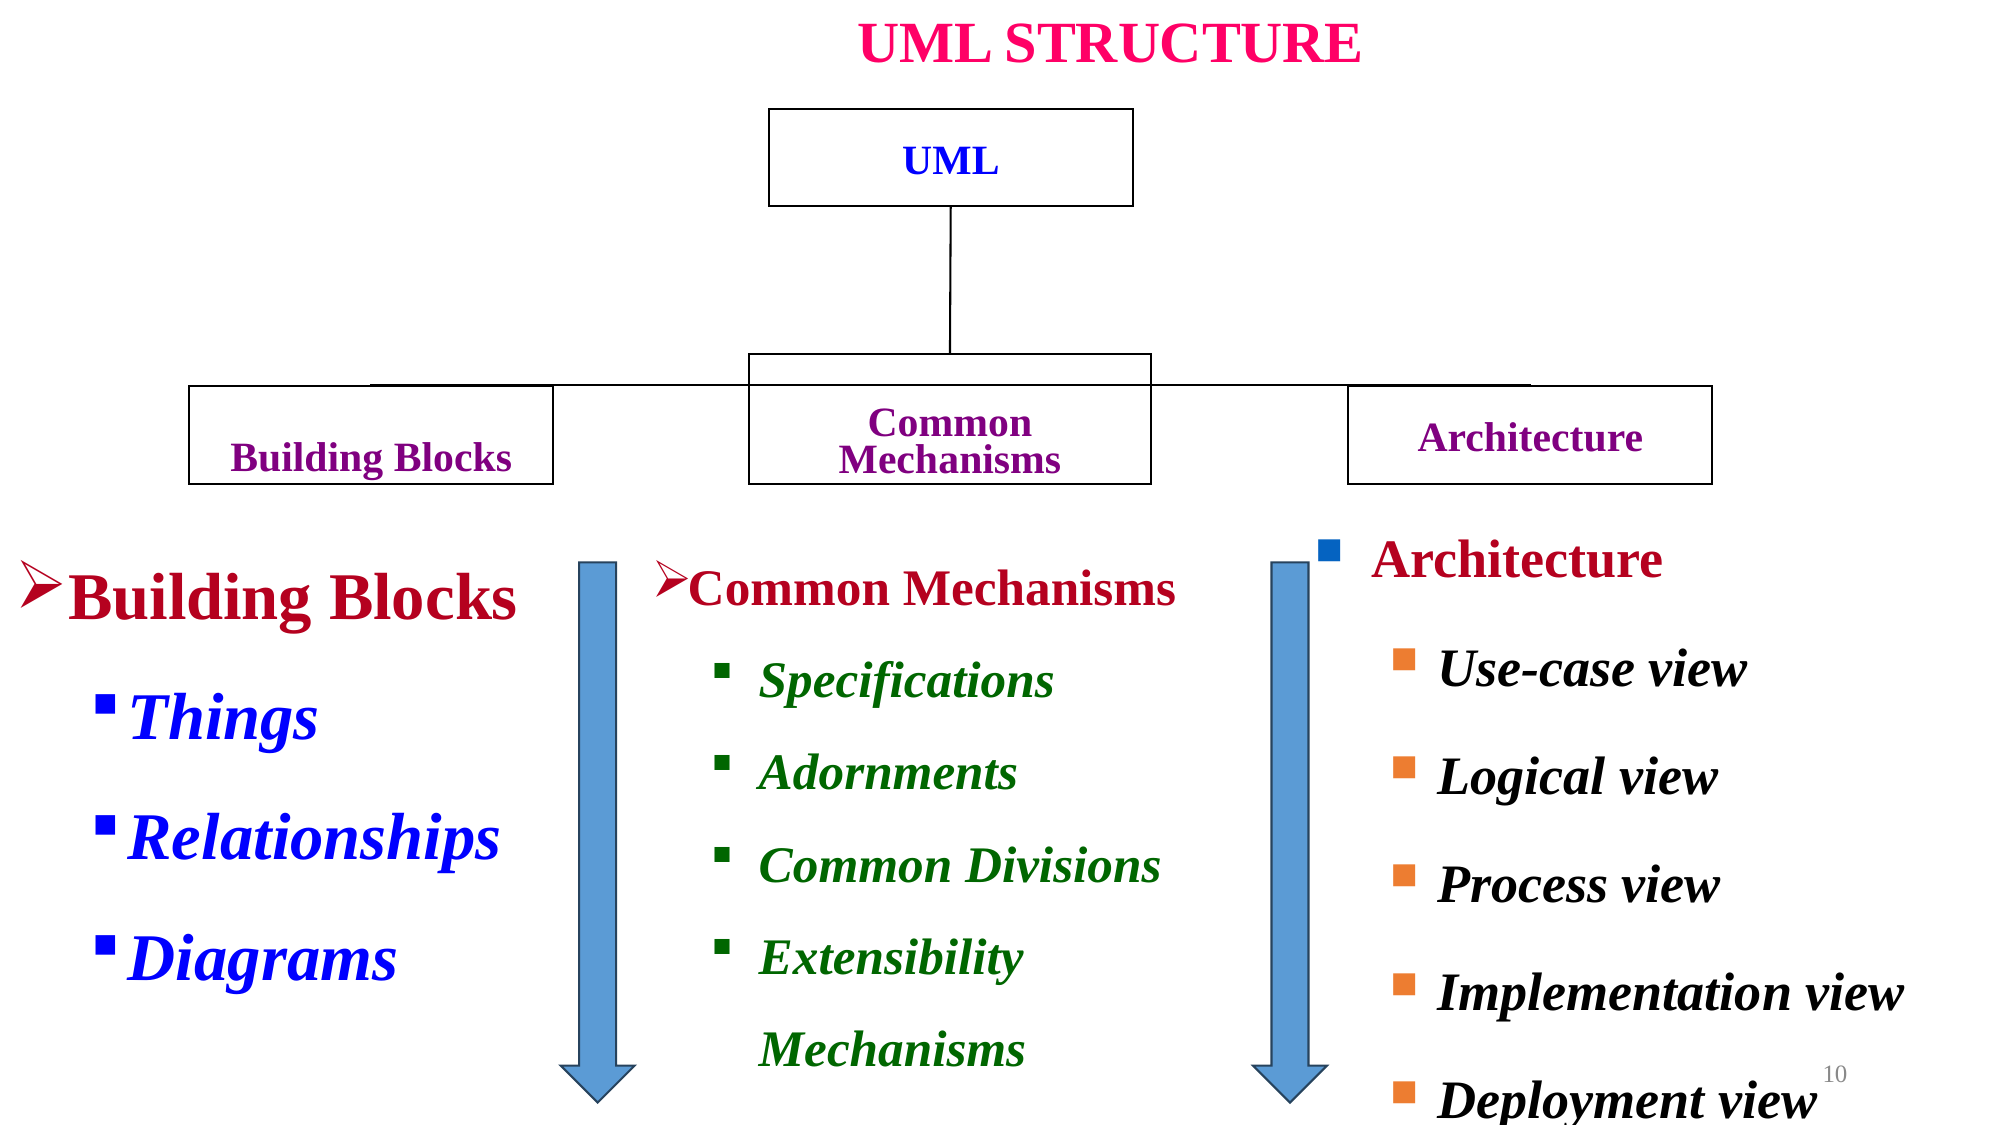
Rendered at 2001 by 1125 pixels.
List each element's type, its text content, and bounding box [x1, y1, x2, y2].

text_box Architecture Use-case view Logical view Process view Implementation view Deployment view [1300, 483, 2000, 1125]
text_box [189, 108, 1713, 484]
text_box [1250, 561, 1330, 1105]
list Building Blocks Things Relationships Diagrams [0, 505, 537, 1086]
text_box [558, 561, 638, 1105]
title UML STRUCTURE [471, 0, 1750, 88]
text_box Common Mechanisms Specifications Adornments Common Divisions Extensibility Mechanisms [636, 516, 1281, 1086]
